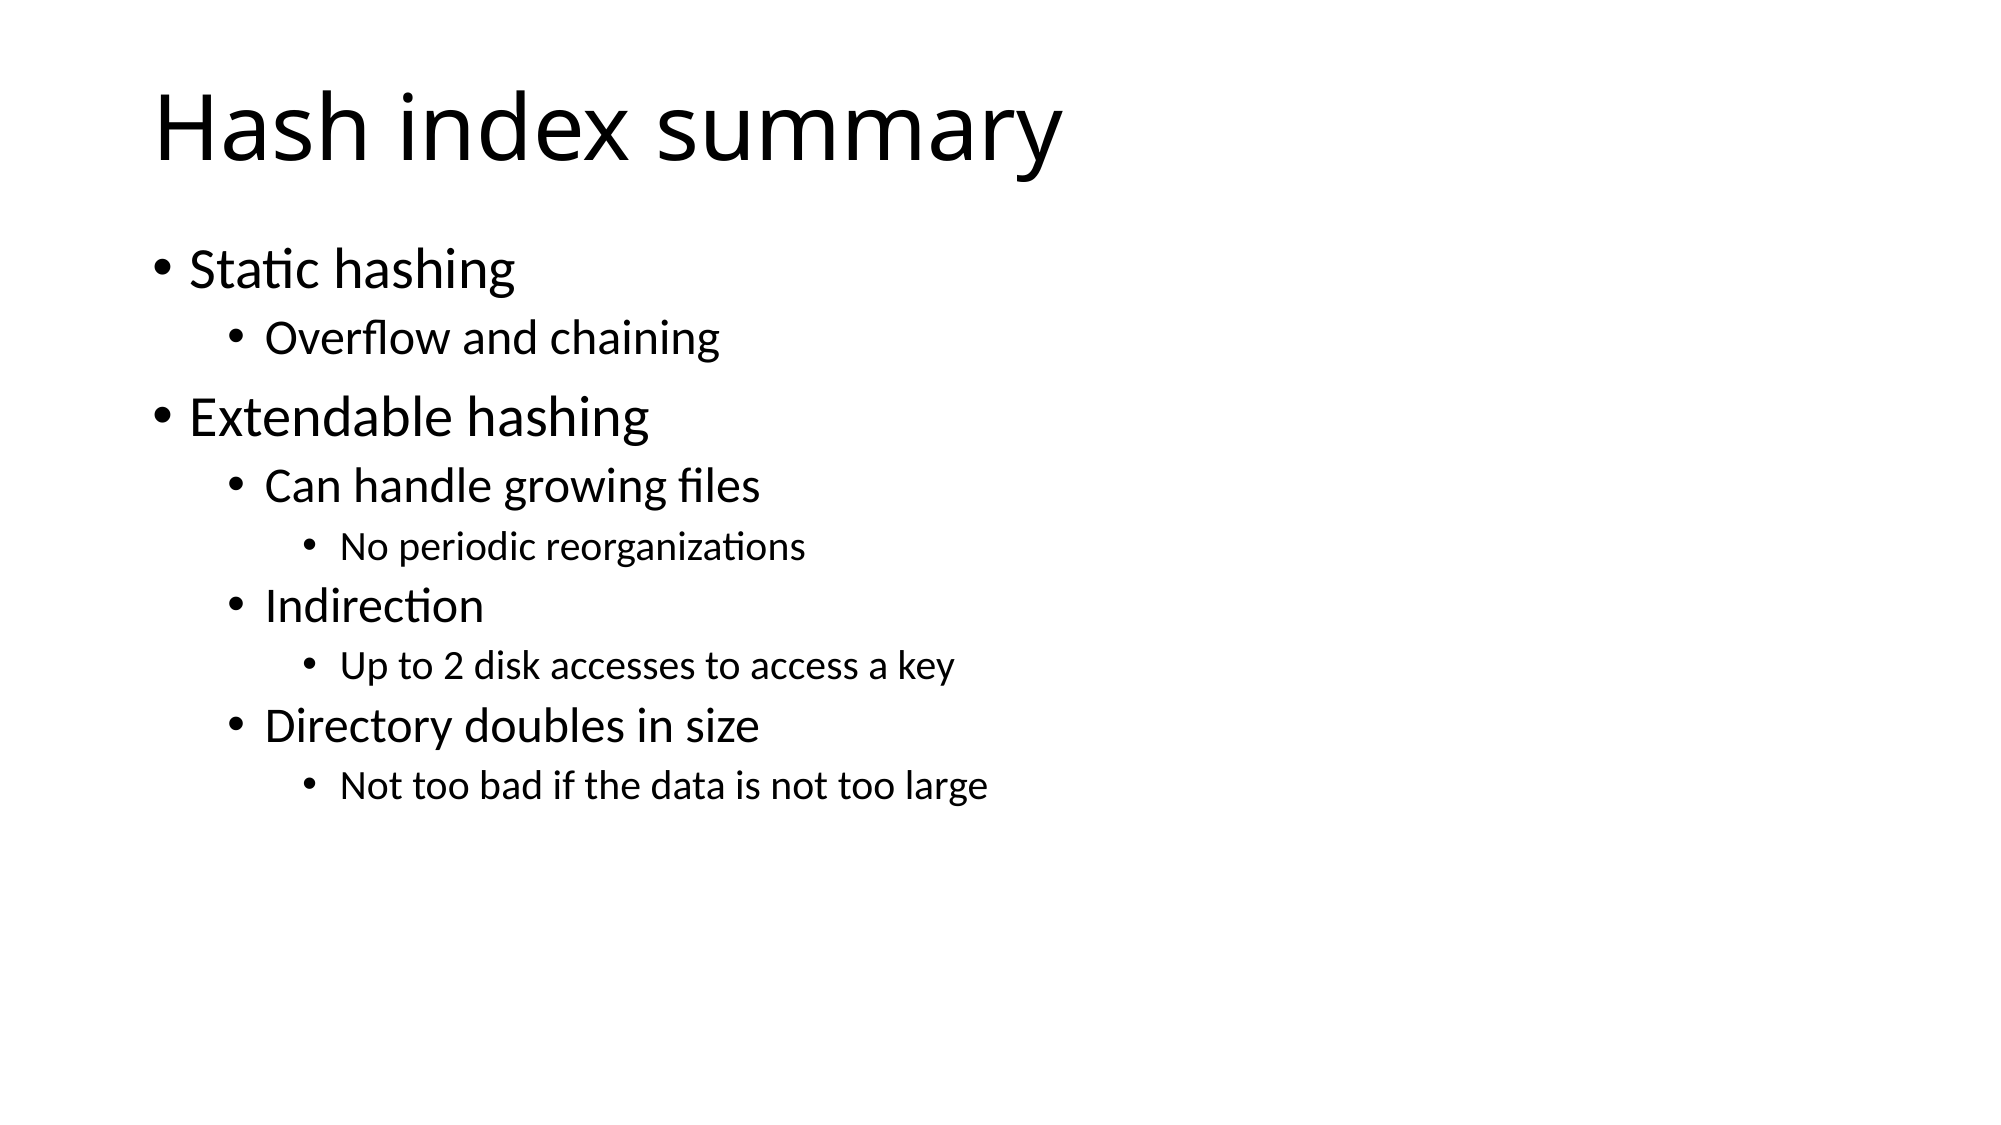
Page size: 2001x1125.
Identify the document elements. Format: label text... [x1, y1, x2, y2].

title Hash index summary [137, 48, 1863, 214]
list Static hashing Overflow and chaining Extendable hashing Can handle growing files No periodic reorganizations Indirection Up to 2 disk accesses to access a key Directory doubles in size Not too bad if the data is not too large [137, 230, 1863, 1014]
